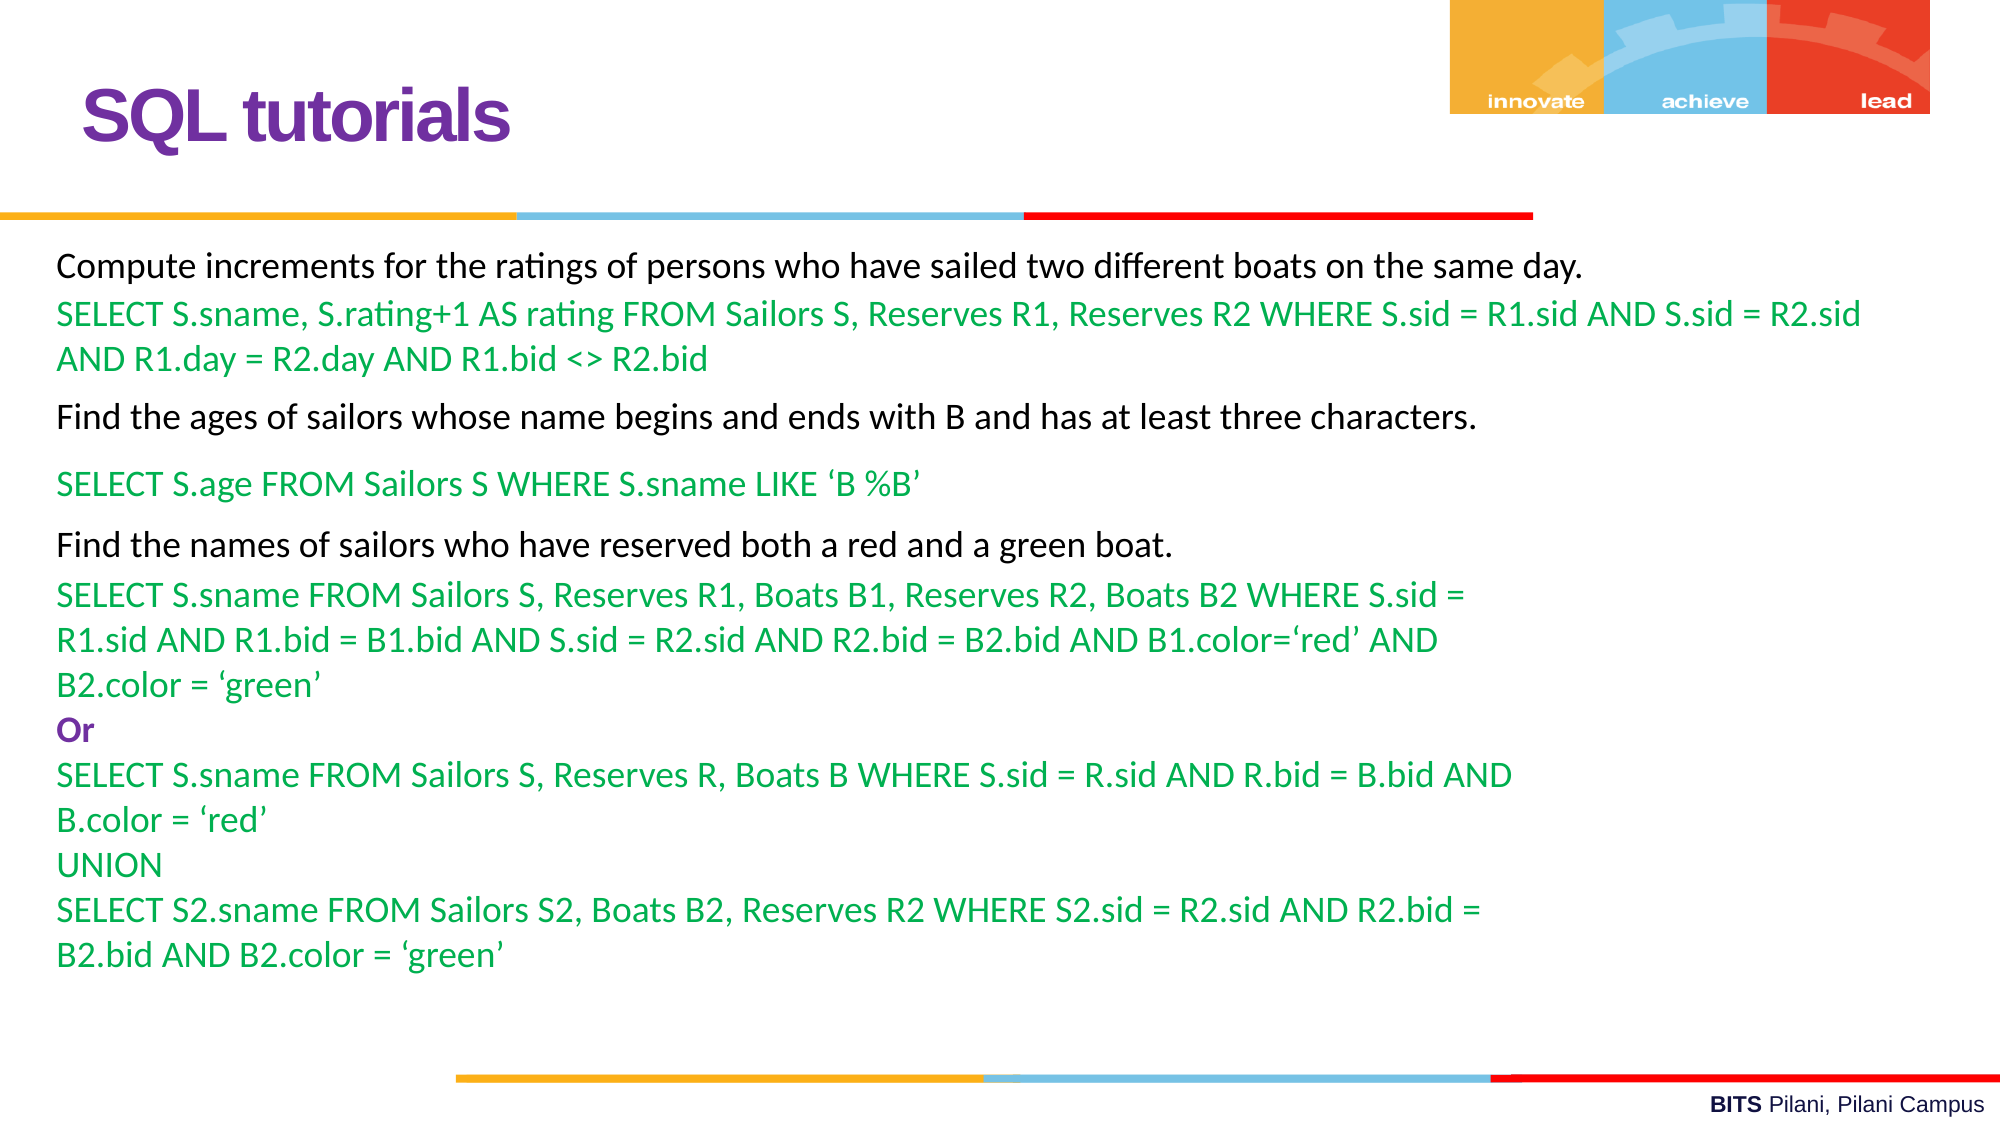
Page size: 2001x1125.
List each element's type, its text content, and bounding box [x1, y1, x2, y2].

picture [1449, 0, 1930, 114]
text_box SELECT S.sname FROM Sailors S, Reserves R1, Boats B1, Reserves R2, Boats B2 WHERE S.sid = R1.sid AND R1.bid = B1.bid AND S.sid = R2.sid AND R2.bid = B2.bid AND B1.color=‘red’ AND B2.color = ‘green’ Or SELECT S.sname FROM Sailors S, Reserves R, Boats B WHERE S.sid = R.sid AND R.bid = B.bid AND B.color = ‘red’ UNION SELECT S2.sname FROM Sailors S2, Boats B2, Reserves R2 WHERE S2.sid = R2.sid AND R2.bid = B2.bid AND B2.color = ‘green’ [41, 562, 1561, 982]
text_box Find the names of sailors who have reserved both a red and a green boat. [41, 512, 1929, 573]
text_box SELECT S.sname, S.rating+1 AS rating FROM Sailors S, Reserves R1, Reserves R2 WHERE S.sid = R1.sid AND S.sid = R2.sid AND R1.day = R2.day AND R1.bid <> R2.bid [41, 282, 1891, 387]
text_box SELECT S.age FROM Sailors S WHERE S.sname LIKE ‘B %B’ [41, 452, 1042, 512]
text_box Find the ages of sailors whose name begins and ends with B and has at least three characters. [41, 387, 1812, 445]
text_box Compute increments for the ratings of persons who have sailed two different boats on the same day. [41, 233, 1878, 282]
text_box SQL tutorials [66, 24, 1450, 213]
